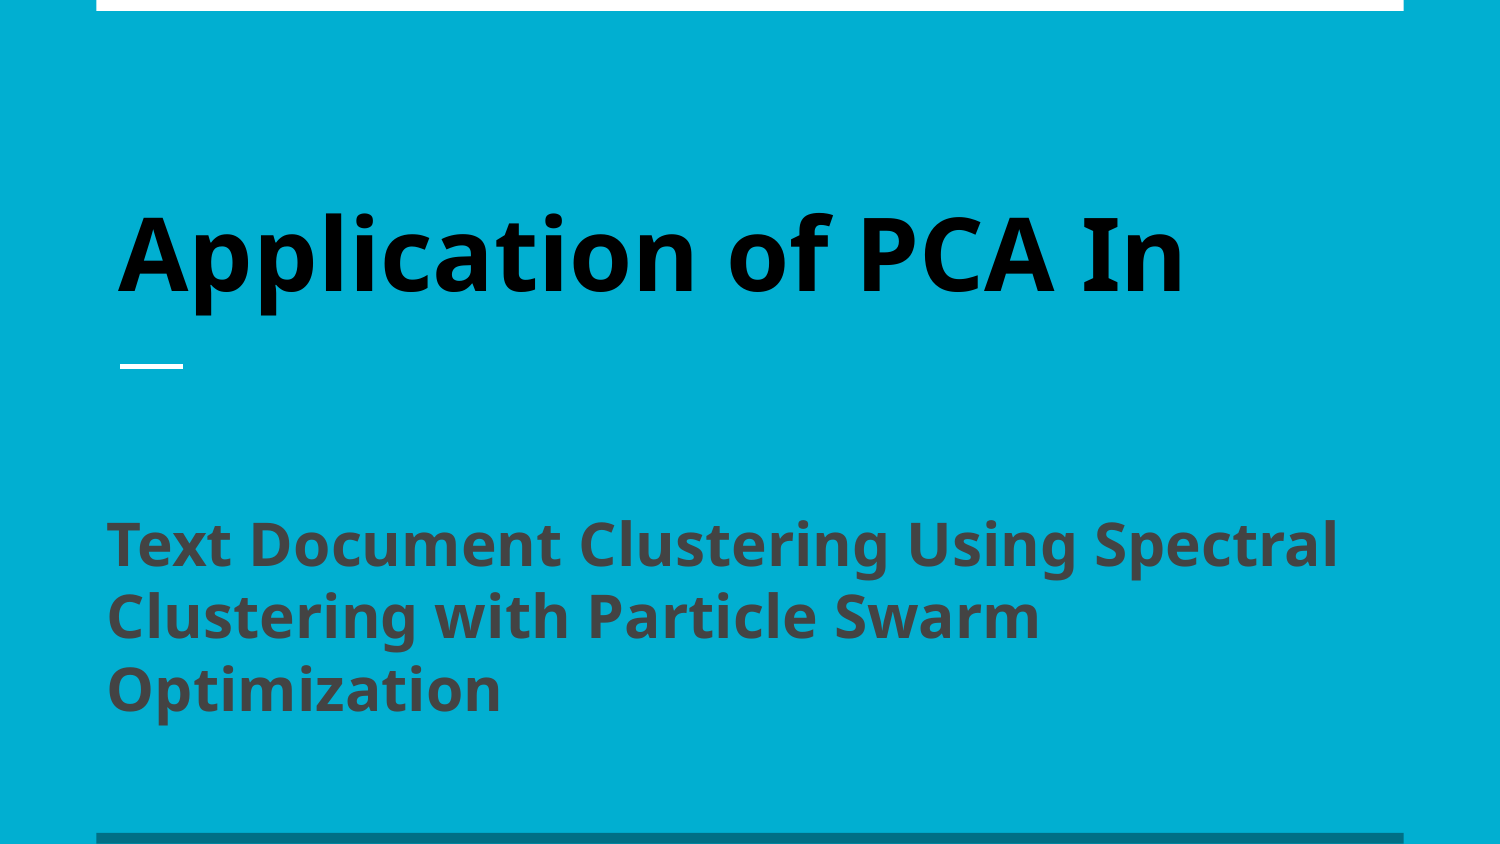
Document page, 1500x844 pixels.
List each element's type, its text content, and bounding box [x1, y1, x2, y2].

title Application of PCA In [103, 22, 1399, 327]
subtitle Text Document Clustering Using Spectral Clustering with Particle Swarm Optimization [91, 529, 1387, 739]
